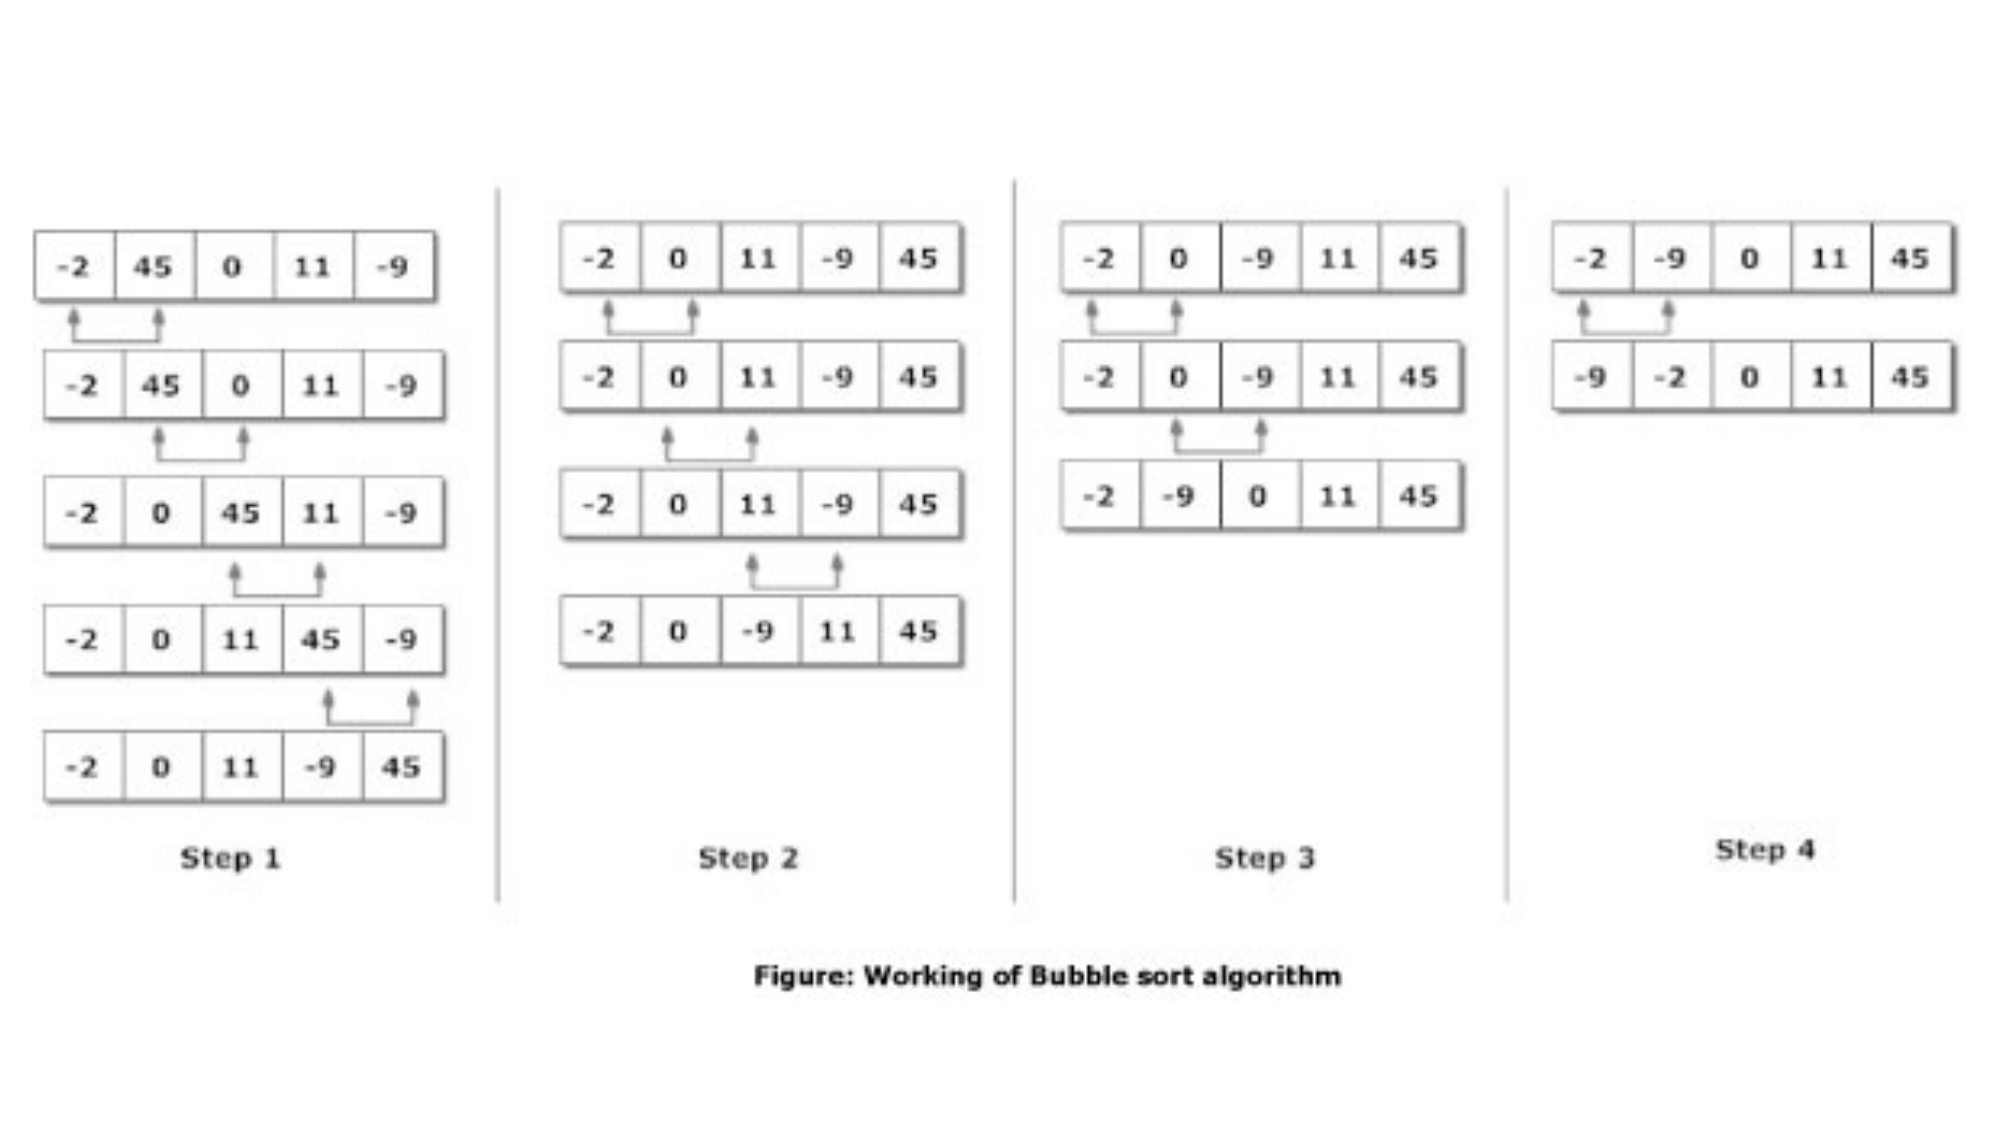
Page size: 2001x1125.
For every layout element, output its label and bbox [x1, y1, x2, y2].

picture [31, 176, 1966, 1006]
